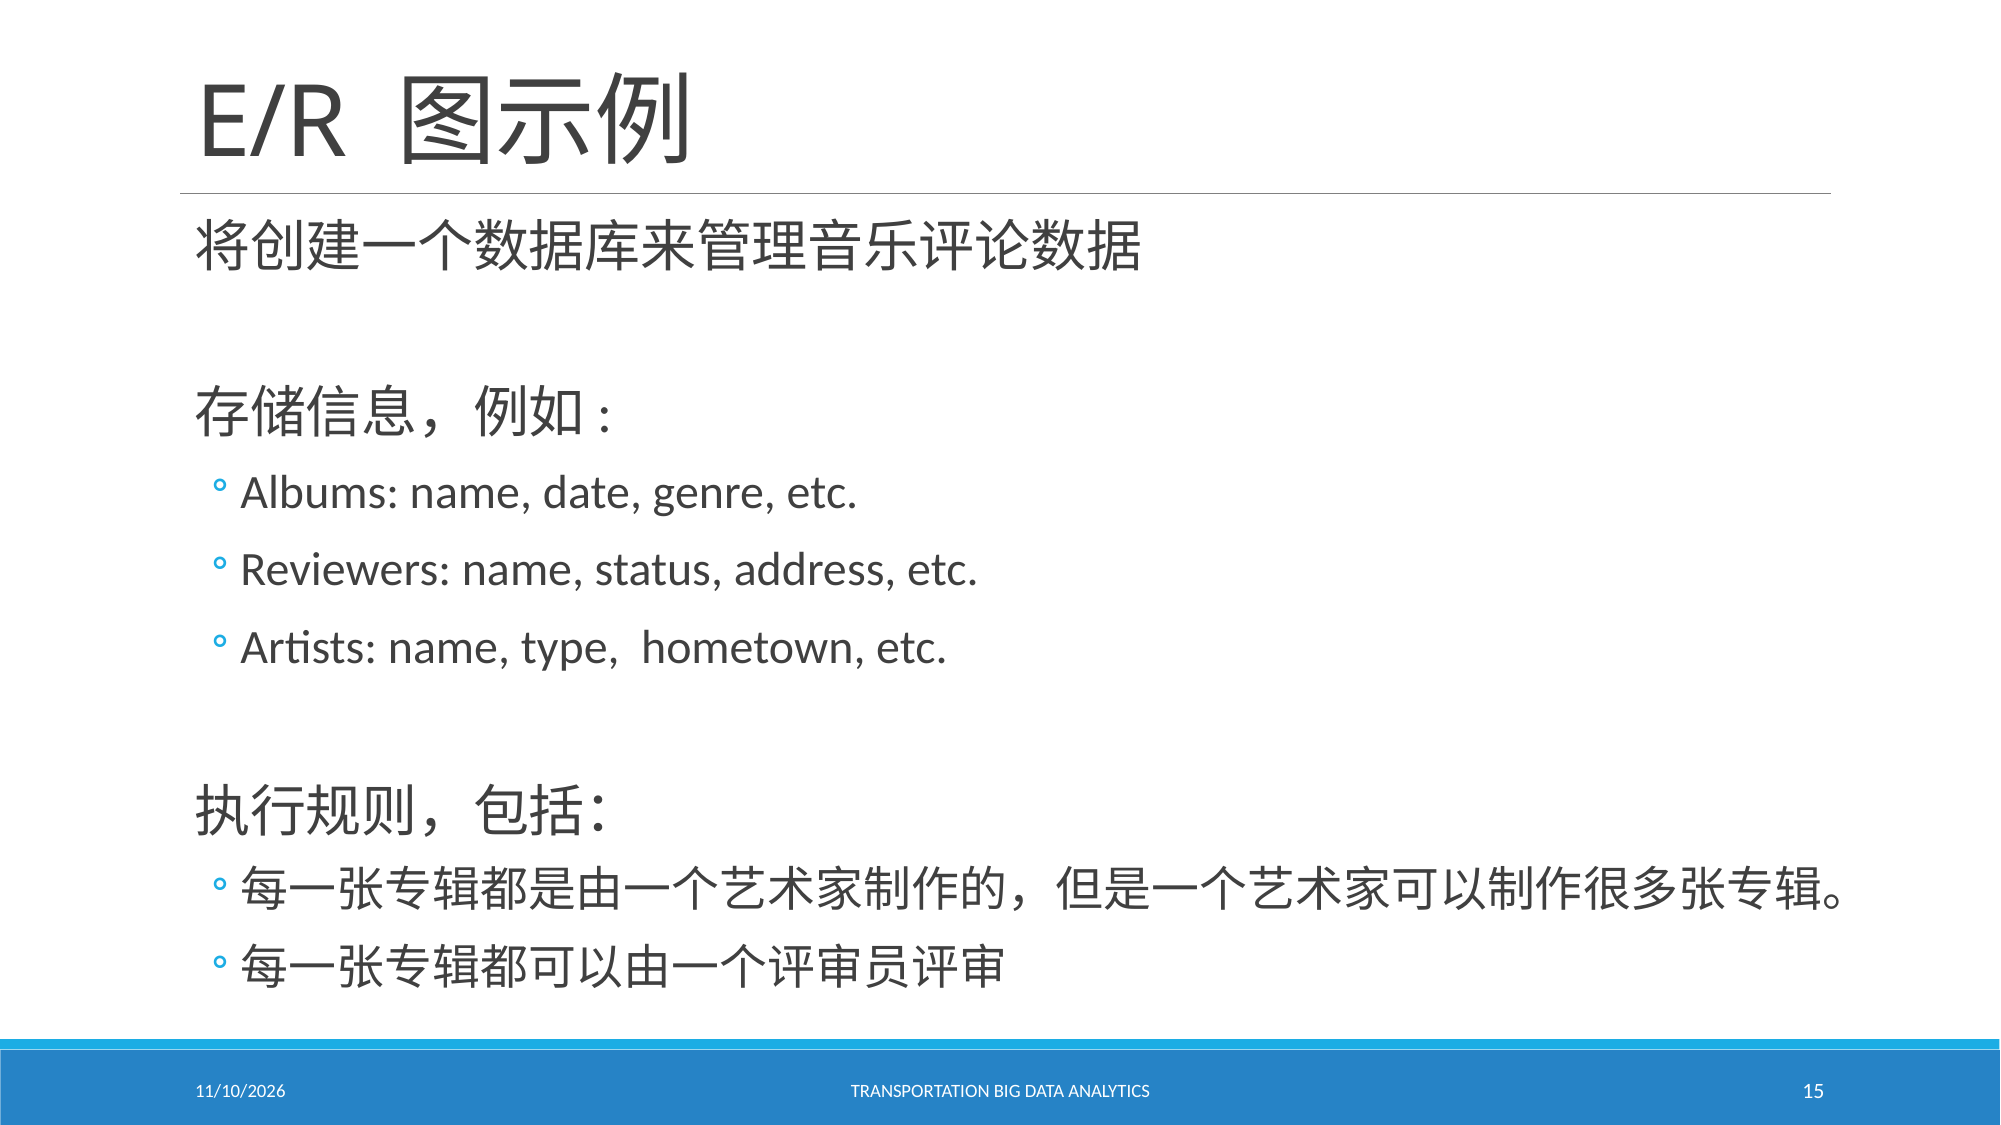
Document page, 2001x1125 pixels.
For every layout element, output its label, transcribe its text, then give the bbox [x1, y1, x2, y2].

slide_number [180, 1059, 586, 1120]
footer Transportation Big Data Analytics [604, 1059, 1396, 1120]
slide_number 15 [1624, 1059, 1840, 1120]
title E/R 图示例 [180, 20, 1830, 185]
list 将创建一个数据库来管理音乐评论数据 存储信息，例如: Albums: name, date, genre, etc. Reviewers: name, status, address, etc. Artists: name, type, hometown, etc. 执行规则，包括： 每一张专辑都是由一个艺术家制作的，但是一个艺术家可以制作很多张专辑。 每一张专辑都可以由一个评审员评审 [180, 203, 1830, 1034]
